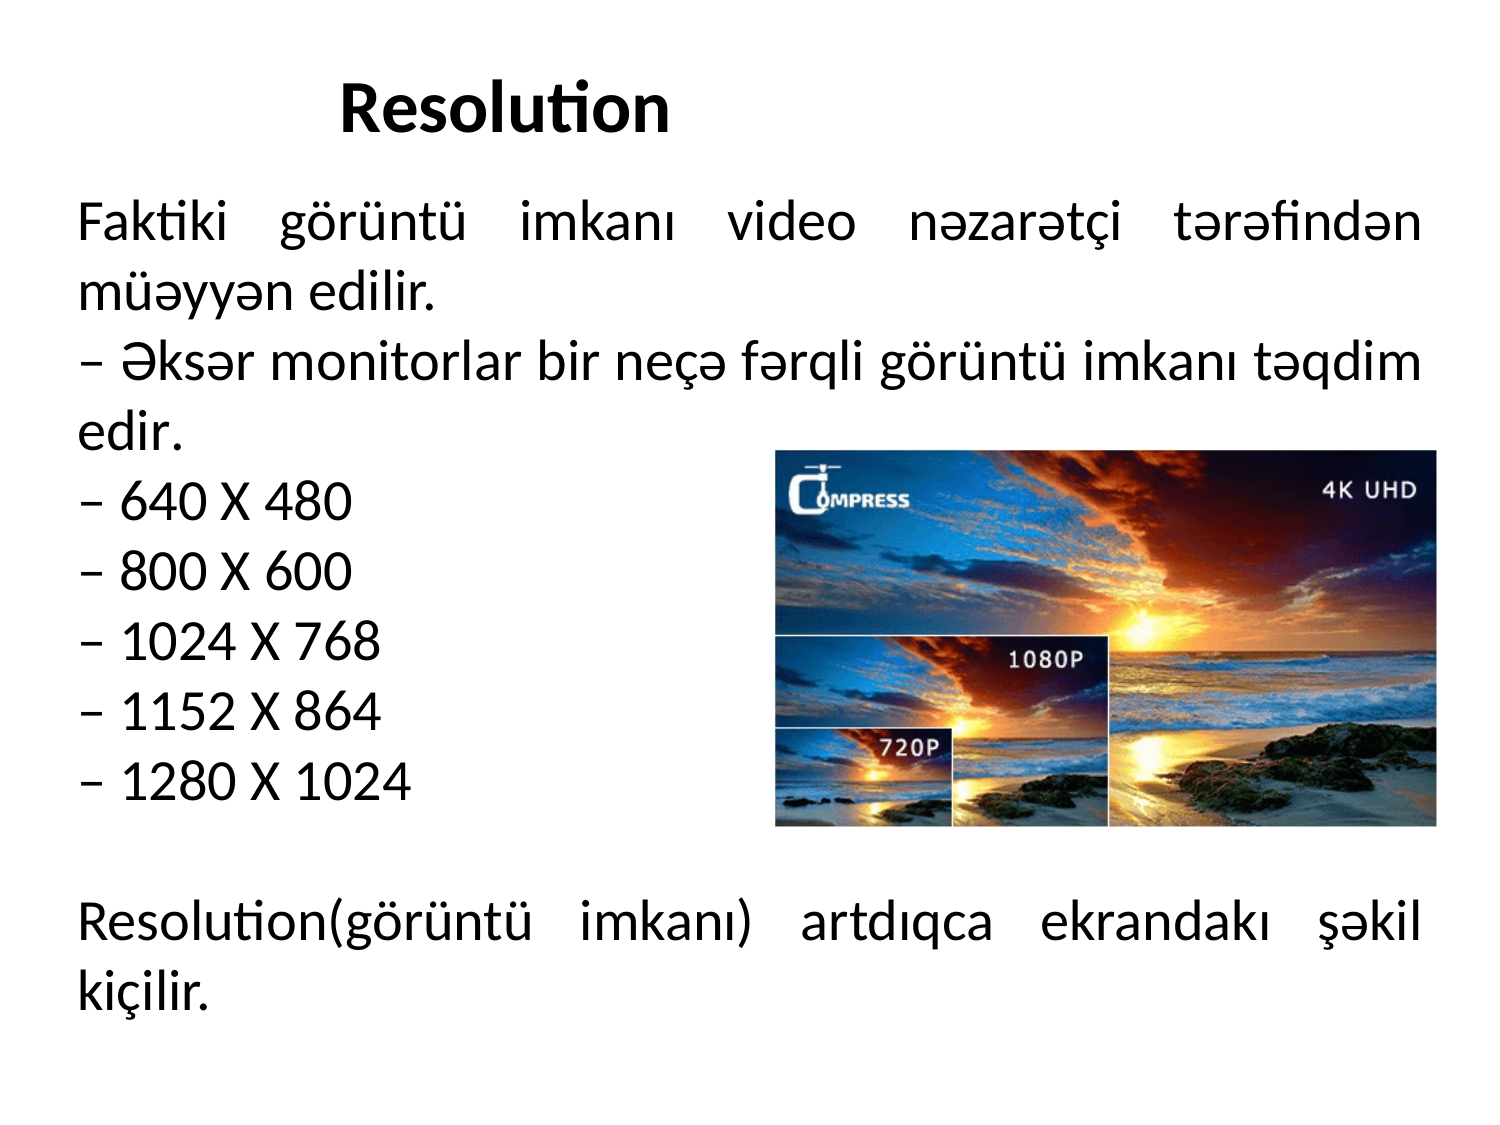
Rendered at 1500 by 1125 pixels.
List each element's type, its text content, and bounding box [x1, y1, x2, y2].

picture [774, 449, 1438, 828]
text_box Resolution [324, 49, 1175, 155]
text_box Faktiki görüntü imkanı video nəzarətçi tərəfindən müəyyən edilir. – Əksər monitorlar bir neçə fərqli görüntü imkanı təqdim edir. – 640 X 480 – 800 X 600 – 1024 X 768 – 1152 X 864 – 1280 X 1024 Resolution(görüntü imkanı) artdıqca ekrandakı şəkil kiçilir. [62, 174, 1438, 1030]
